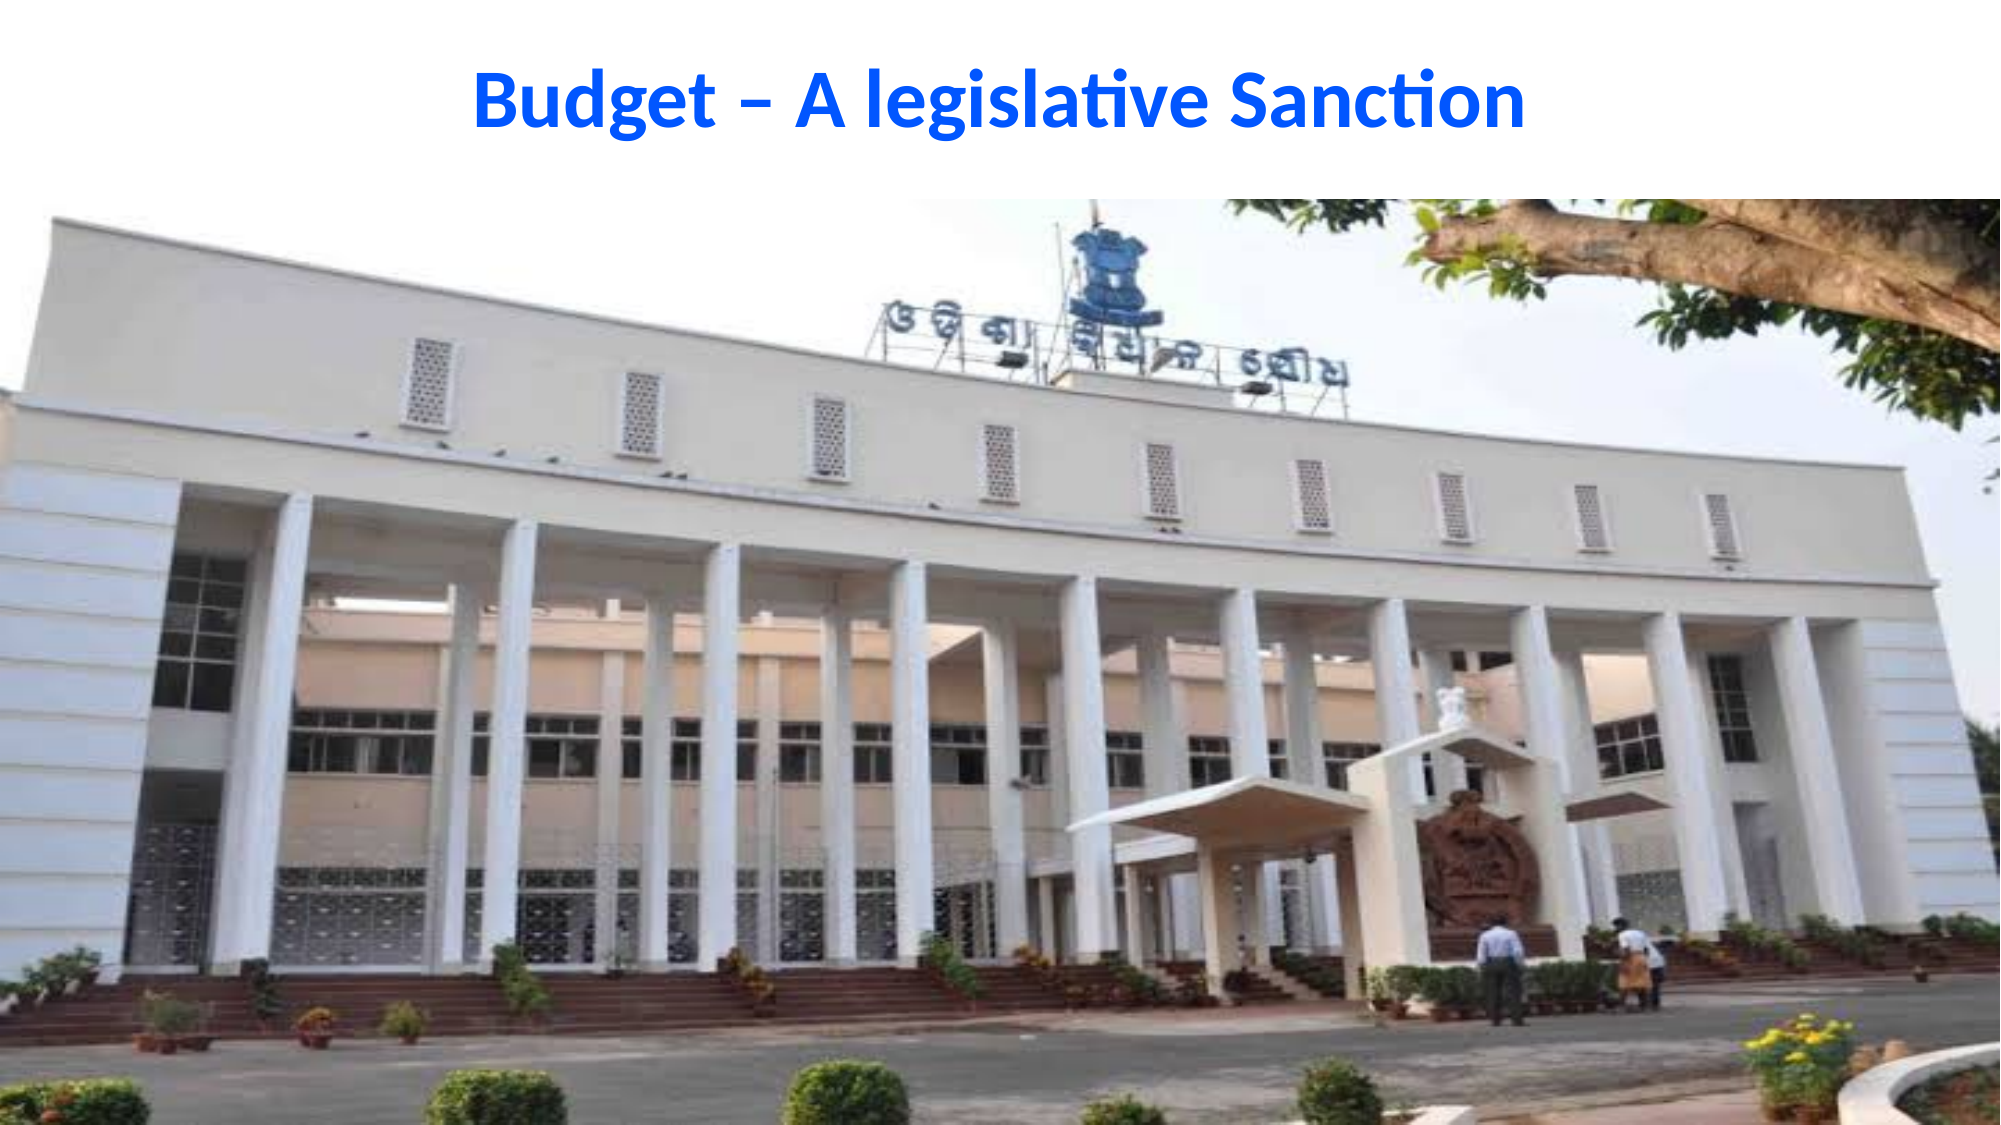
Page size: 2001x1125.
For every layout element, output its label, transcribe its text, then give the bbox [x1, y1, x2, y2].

title Budget – A legislative Sanction [150, 37, 1850, 150]
picture [0, 199, 2000, 1125]
